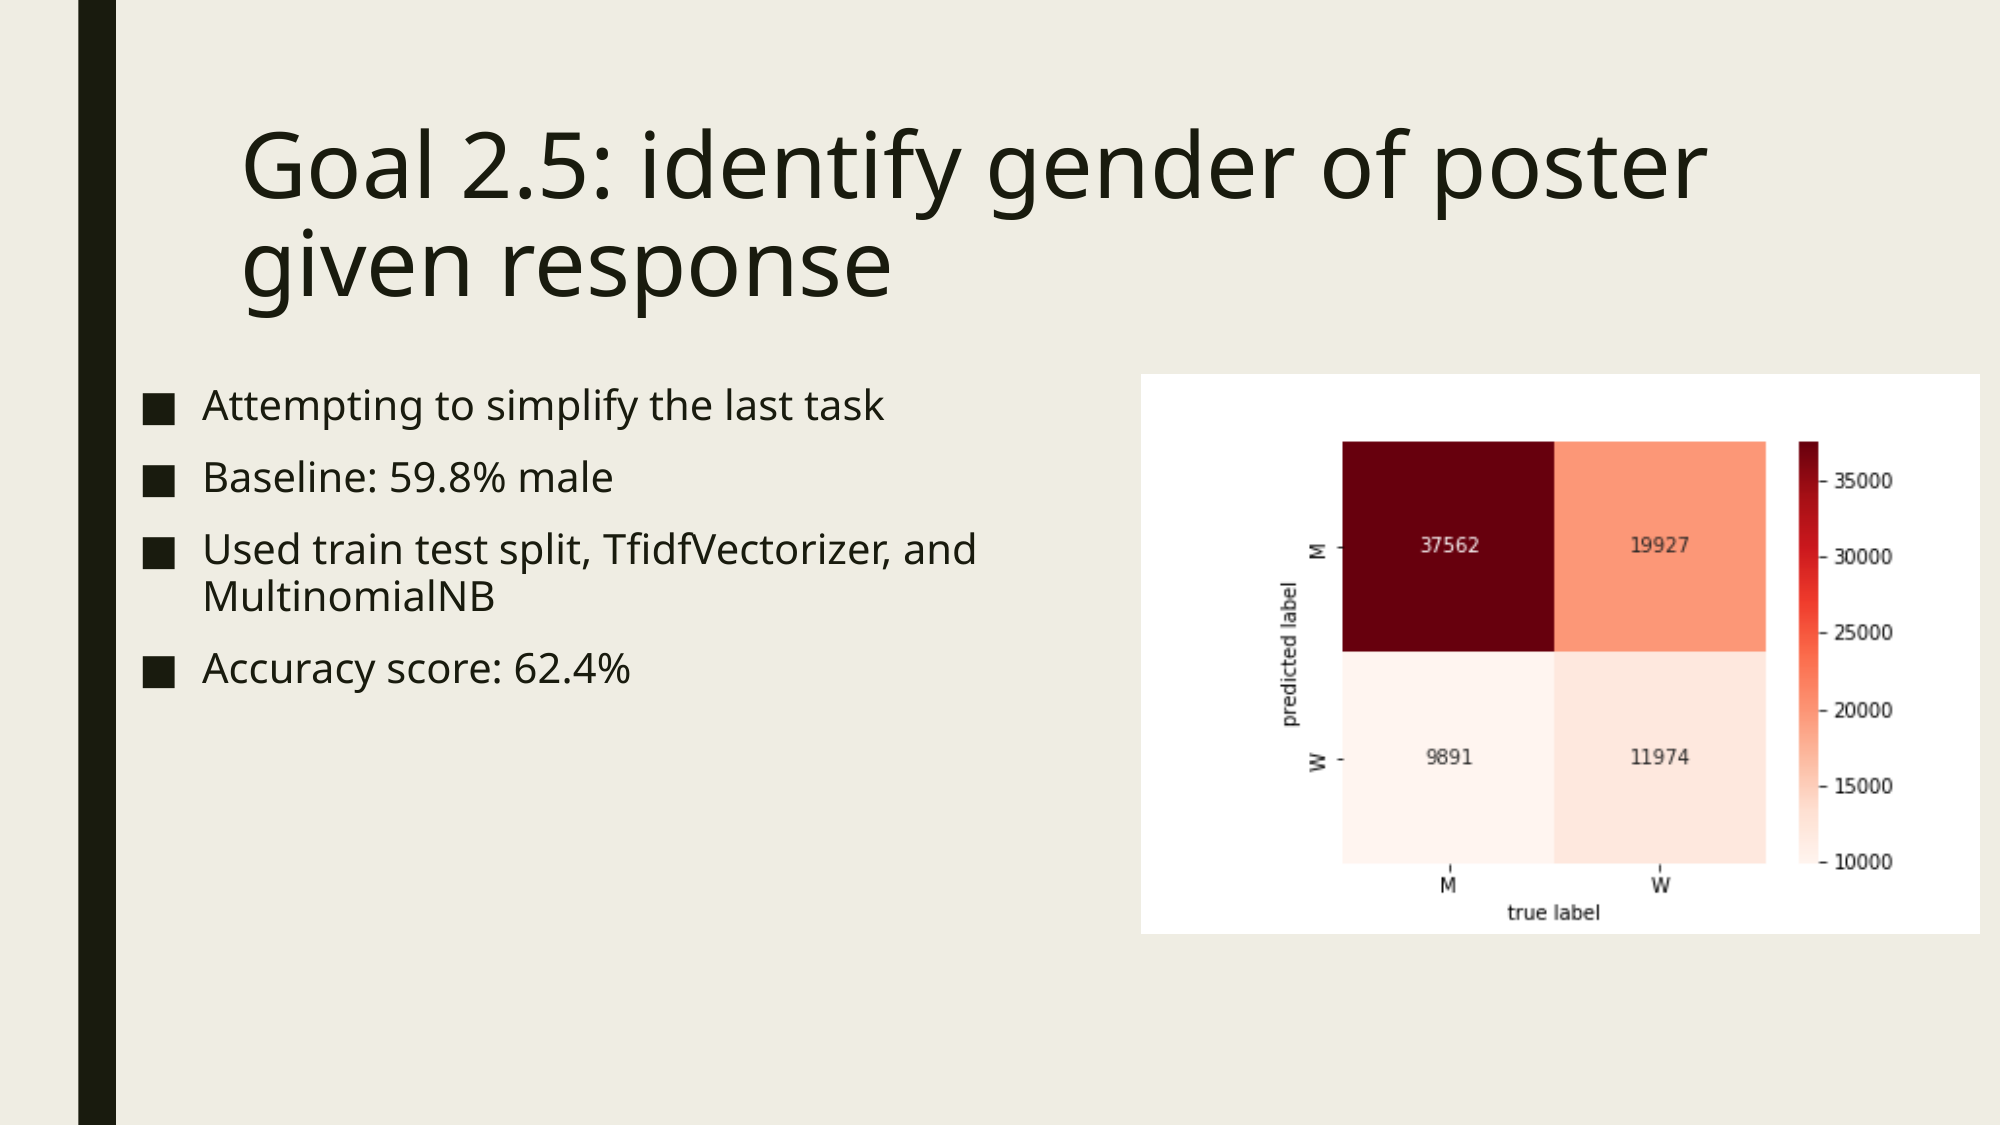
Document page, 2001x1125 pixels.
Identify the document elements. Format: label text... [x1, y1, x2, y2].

list Attempting to simplify the last task Baseline: 59.8% male Used train test split, TfidfVectorizer, and MultinomialNB Accuracy score: 62.4% [124, 375, 1142, 995]
picture [1141, 374, 1980, 935]
title Goal 2.5: identify gender of poster given response [225, 112, 1800, 357]
